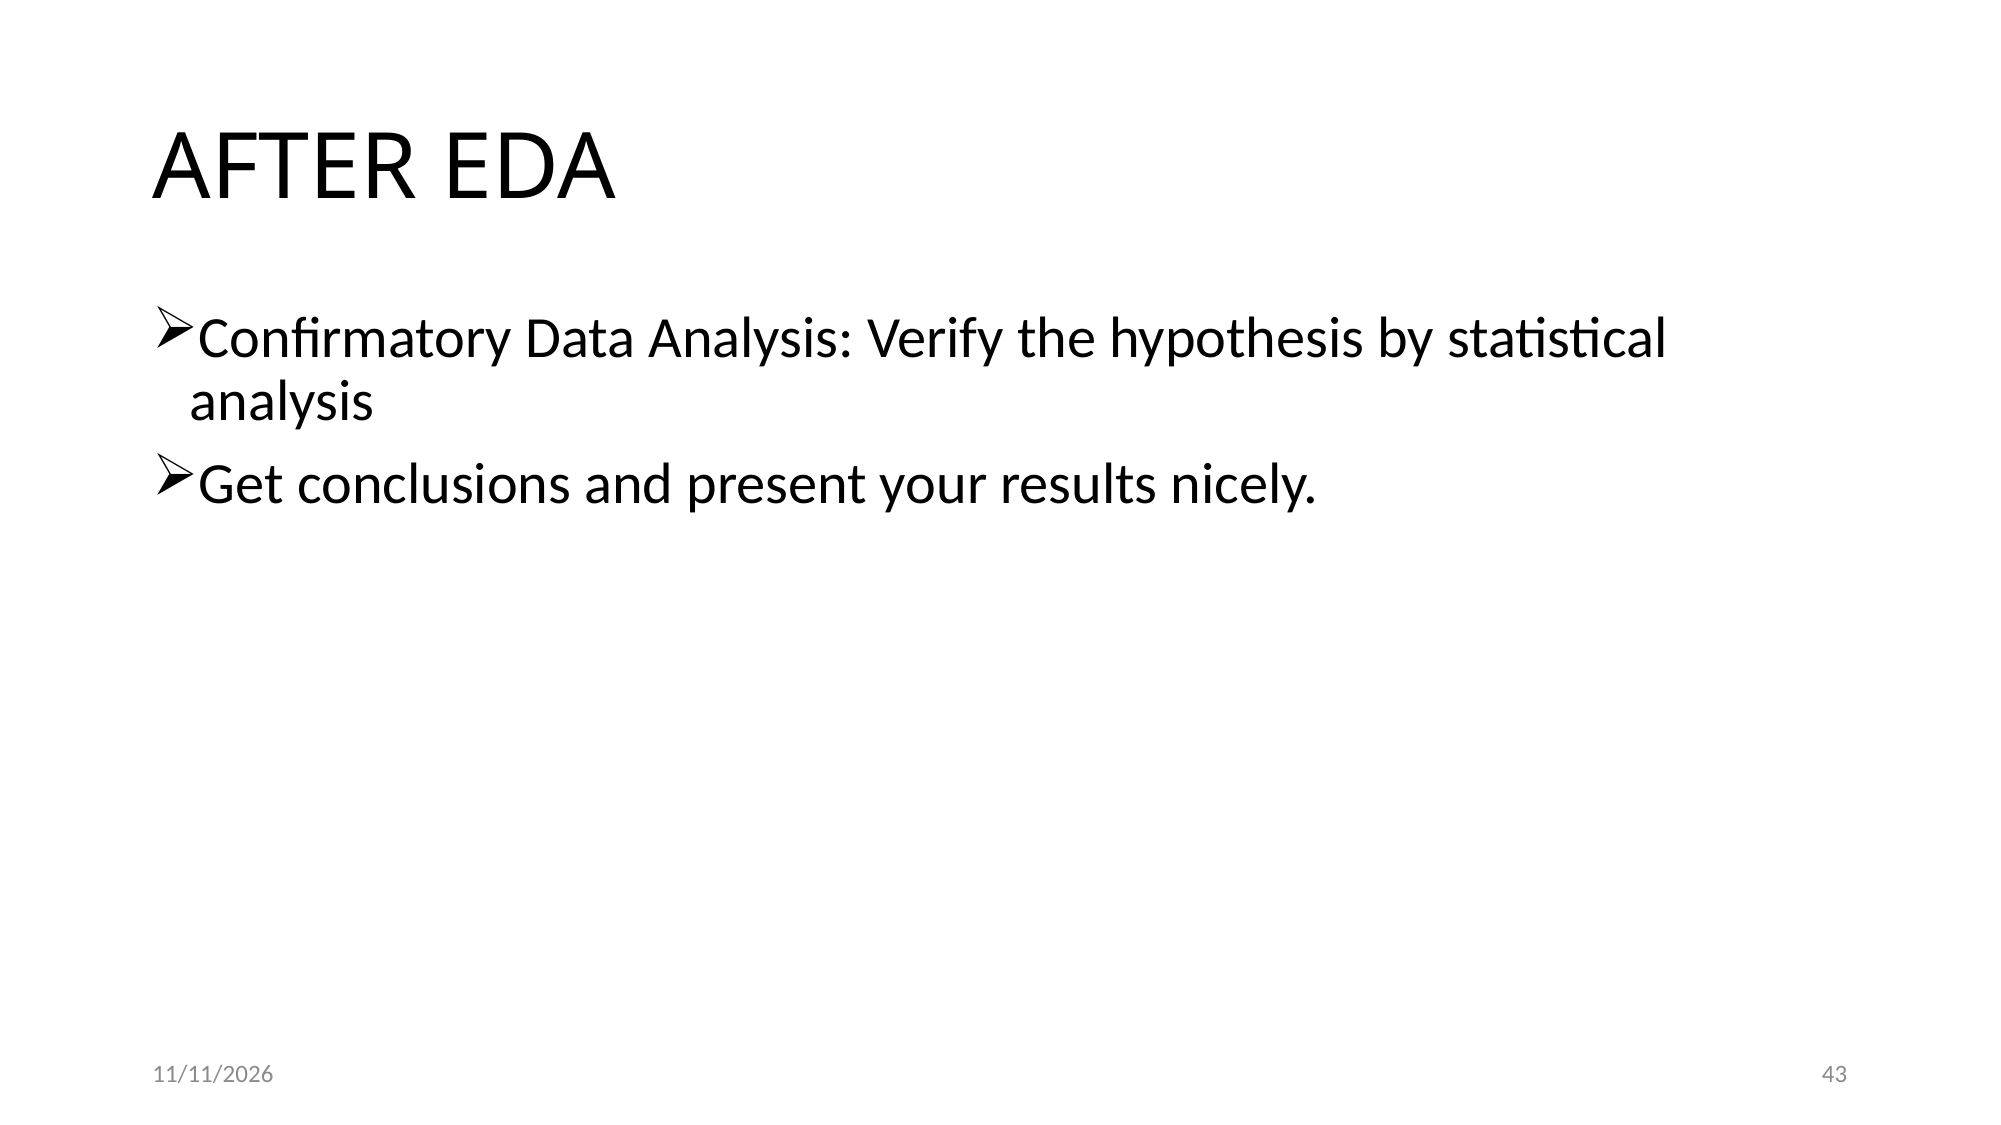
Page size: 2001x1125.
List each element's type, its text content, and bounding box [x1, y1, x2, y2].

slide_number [137, 1042, 588, 1103]
title AFTER EDA [137, 59, 1863, 278]
slide_number 43 [1412, 1042, 1863, 1103]
list Confirmatory Data Analysis: Verify the hypothesis by statistical analysis Get conclusions and present your results nicely. [137, 299, 1863, 1014]
